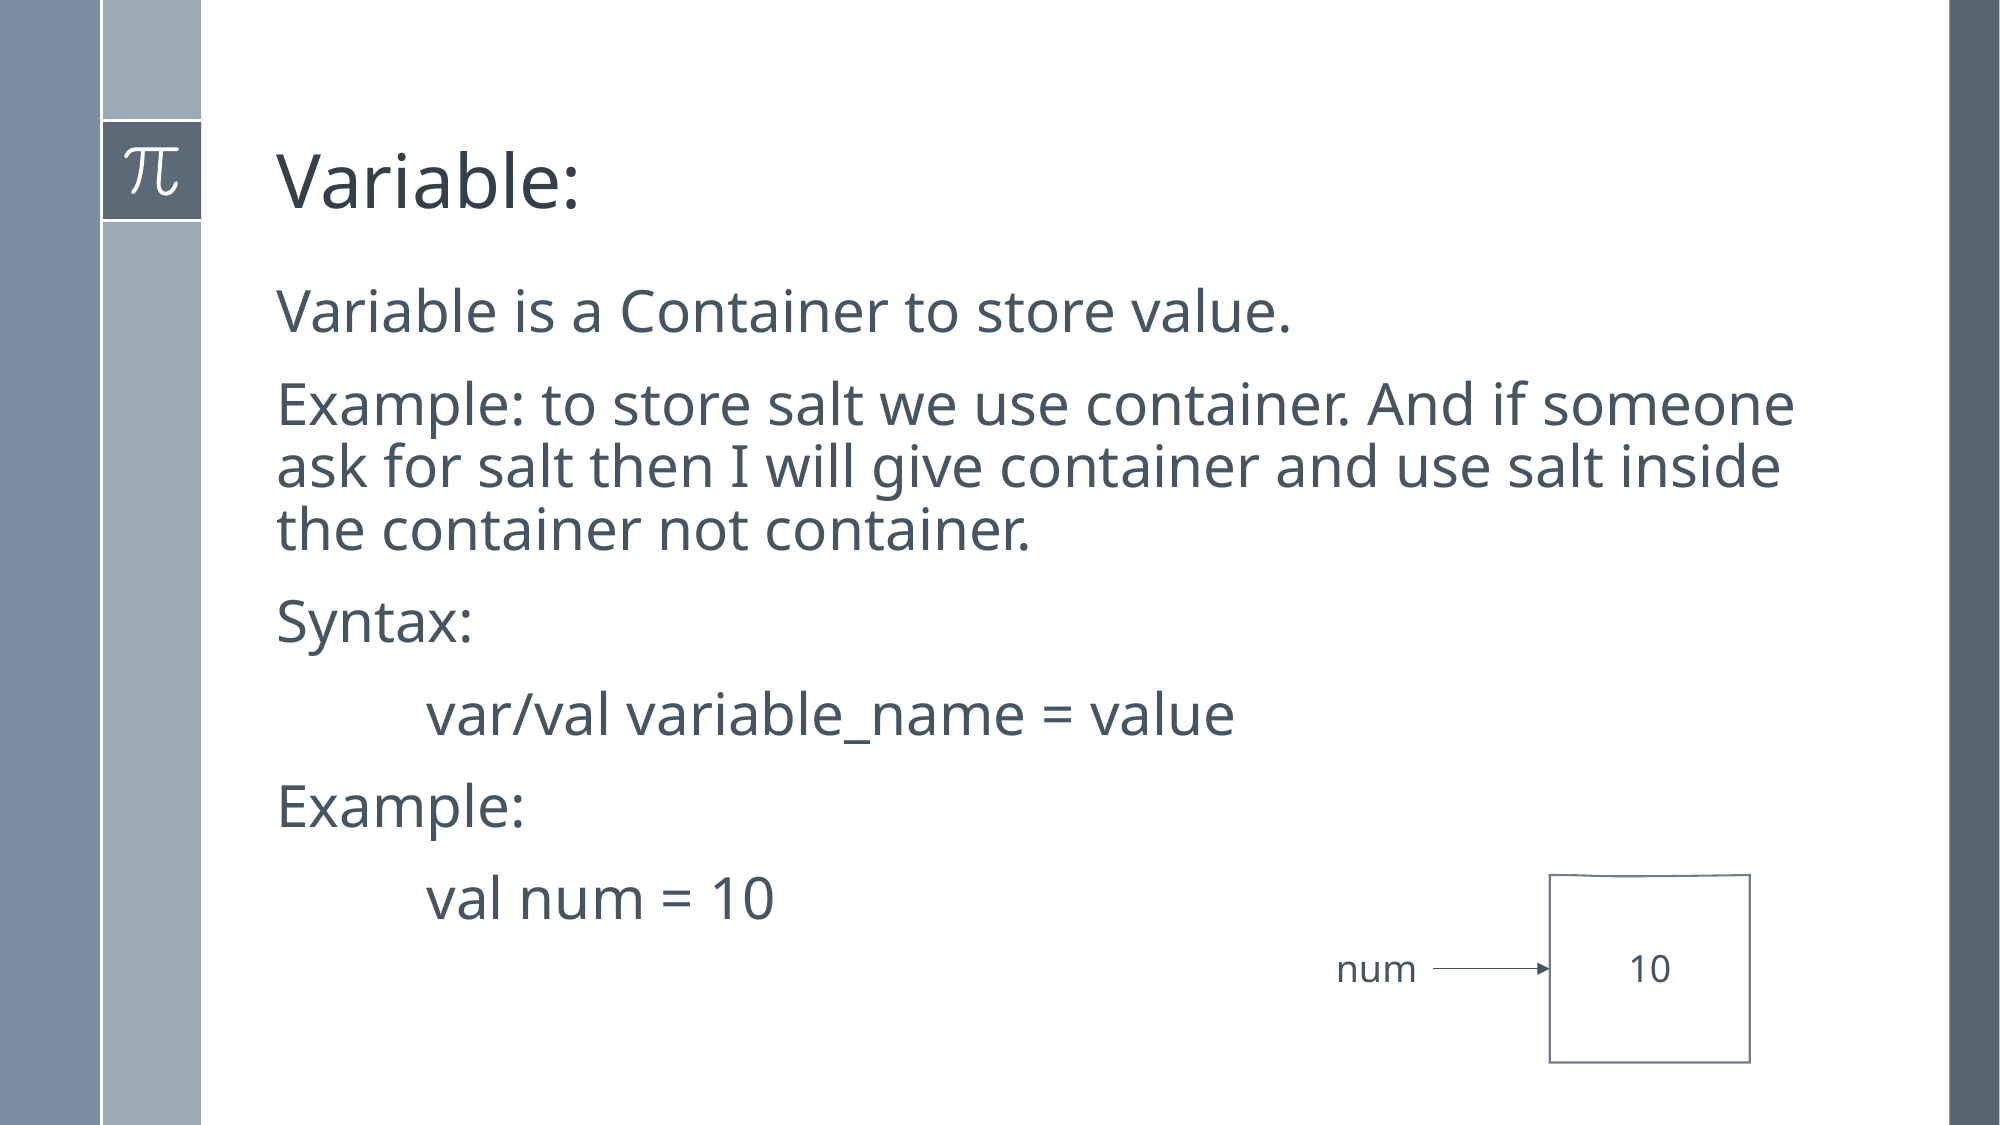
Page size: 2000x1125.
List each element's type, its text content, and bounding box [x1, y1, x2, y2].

list Variable is a Container to store value. Example: to store salt we use container. And if someone ask for salt then I will give container and use salt inside the container not container. Syntax: var/val variable_name = value Example: val num = 10 [261, 275, 1867, 1025]
title Variable: [261, 29, 1867, 233]
text_box num [1321, 937, 1433, 998]
text_box [1548, 873, 1751, 1064]
